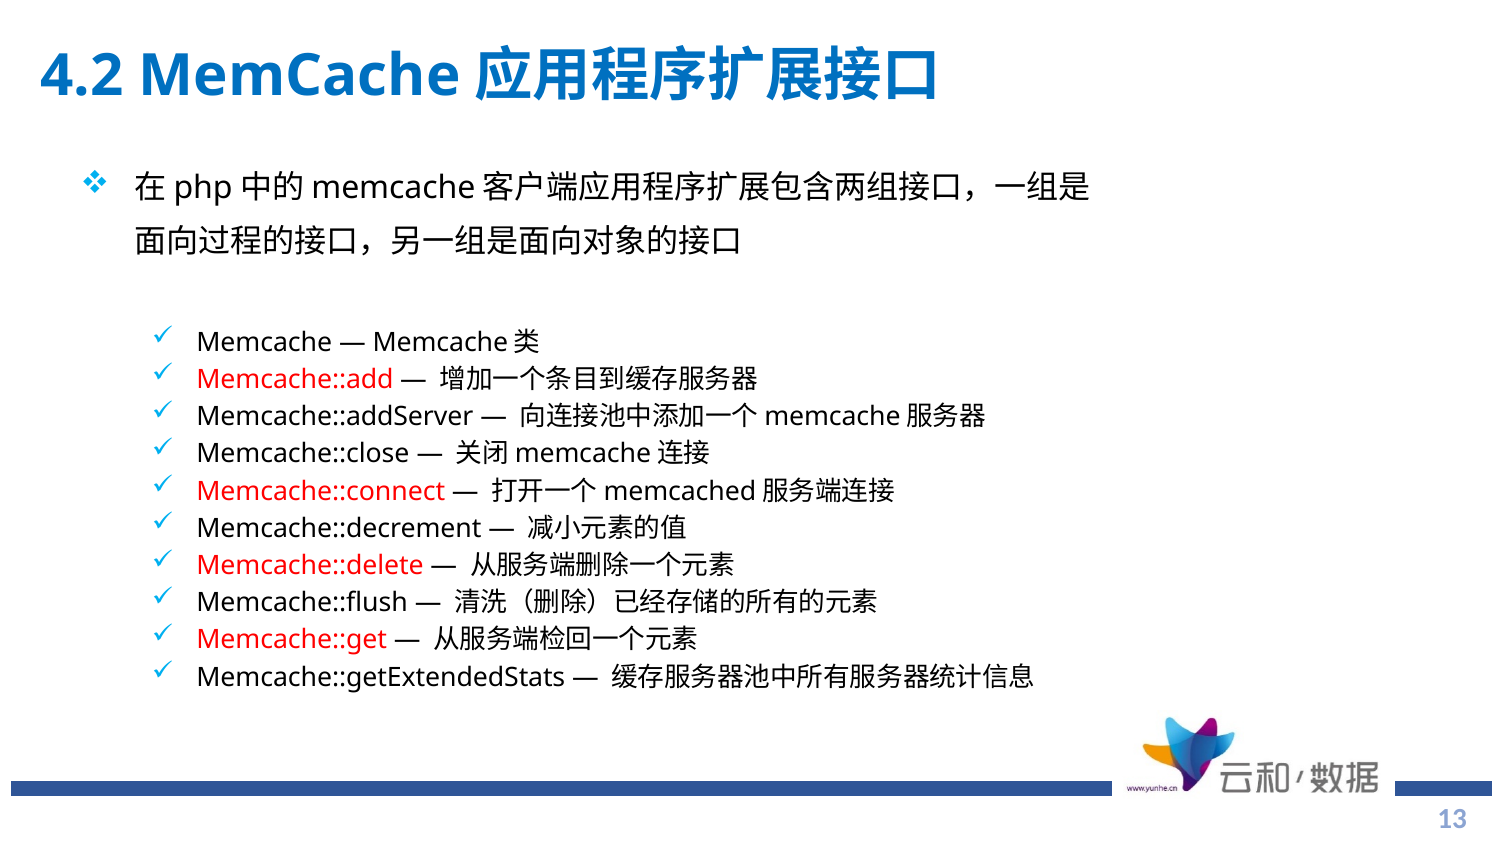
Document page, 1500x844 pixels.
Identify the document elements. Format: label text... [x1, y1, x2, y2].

title 4.2 MemCache应用程序扩展接口 [25, 1, 1376, 143]
picture [1112, 710, 1395, 814]
slide_number 13 [1131, 794, 1482, 840]
list 在php中的memcache客户端应用程序扩展包含两组接口，一组是面向过程的接口，另一组是面向对象的接口 Memcache — Memcache类 Memcache::add — 增加一个条目到缓存服务器 Memcache::addServer — 向连接池中添加一个memcache服务器 Memcache::close — 关闭memcache连接 Memcache::connect — 打开一个memcached服务端连接 Memcache::decrement — 减小元素的值 Memcache::delete — 从服务端删除一个元素 Memcache::flush — 清洗（删除）已经存储的所有的元素 Memcache::get — 从服务端检回一个元素 Memcache::getExtendedStats — 缓存服务器池中所有服务器统计信息 [65, 143, 1122, 700]
